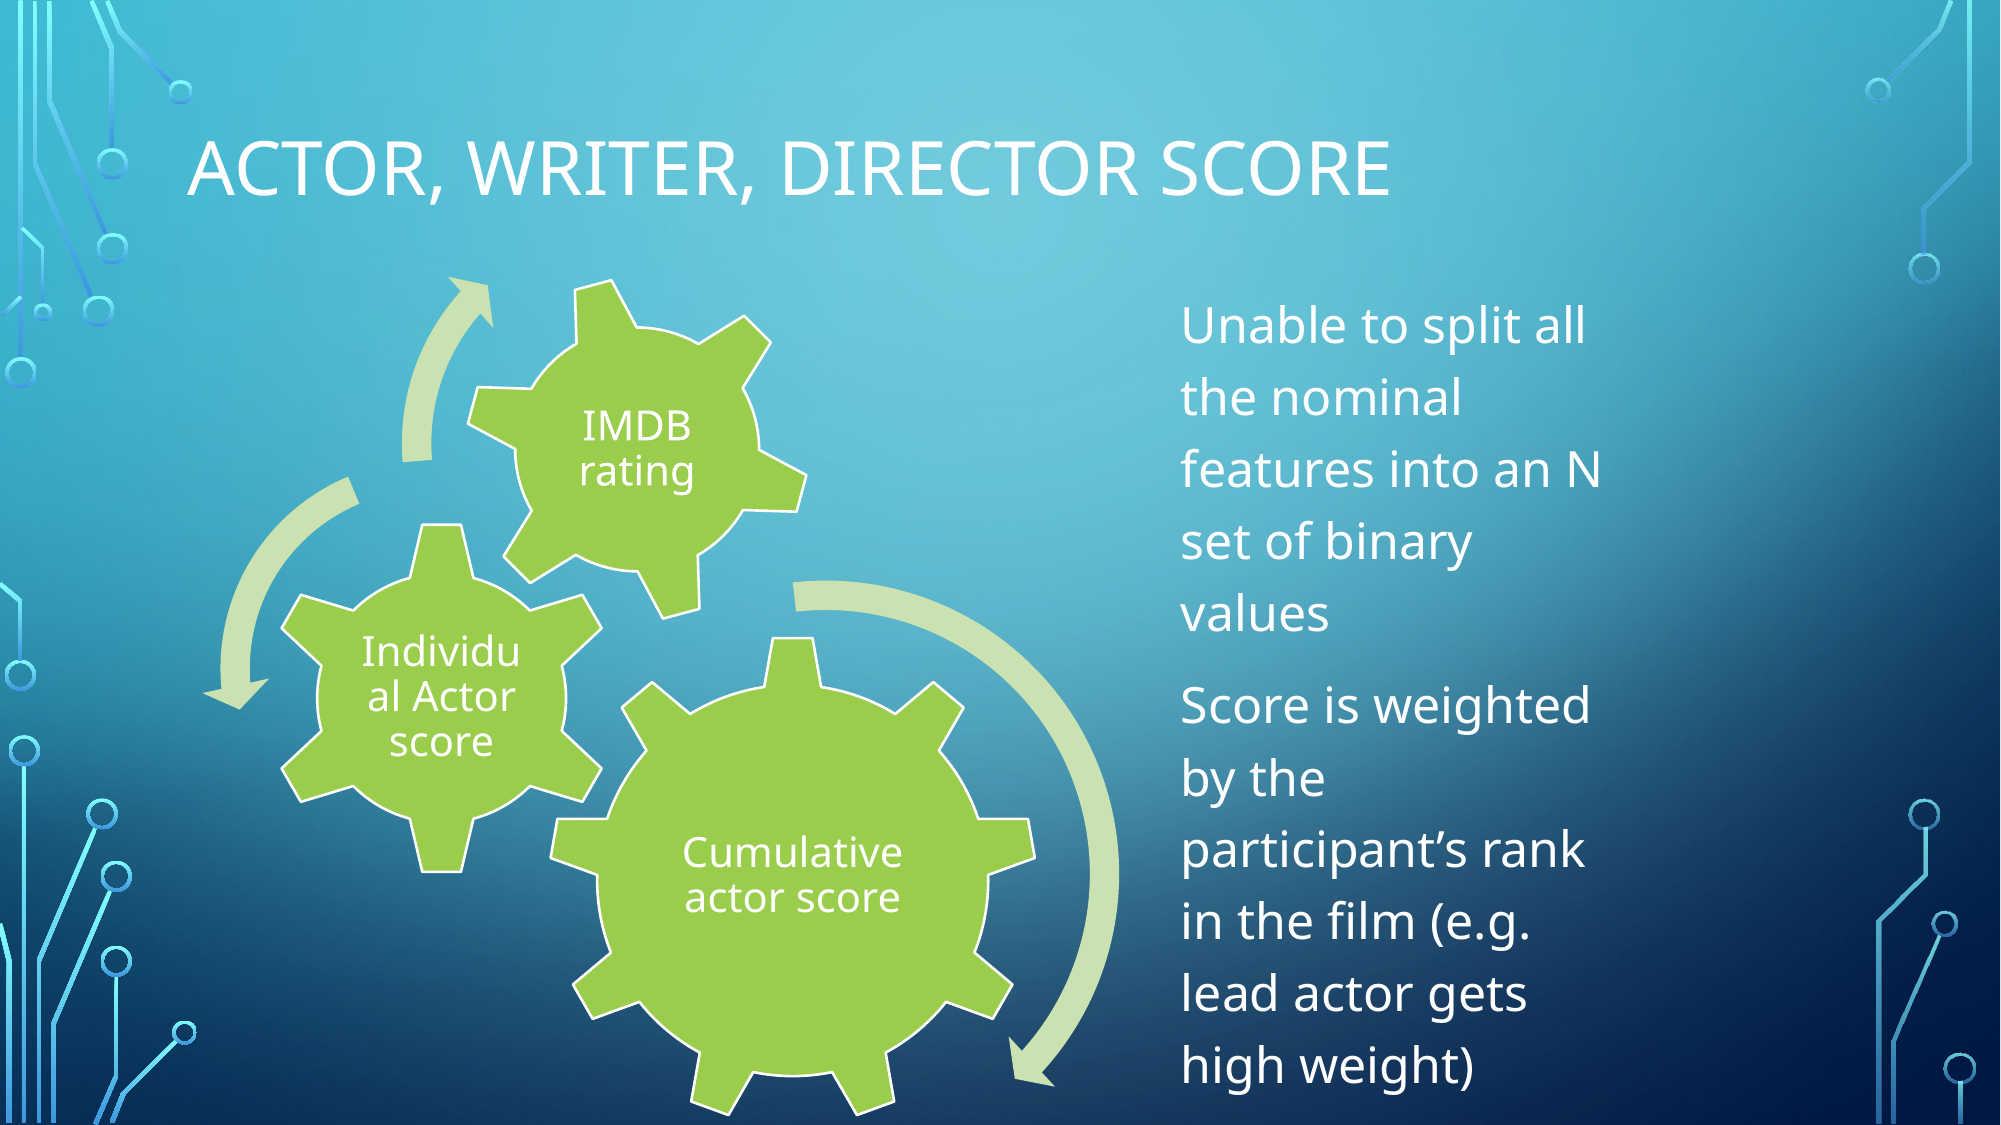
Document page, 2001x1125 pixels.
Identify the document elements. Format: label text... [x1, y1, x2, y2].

list Unable to split all the nominal features into an N set of binary values Score is weighted by the participant’s rank in the film (e.g. lead actor gets high weight) [1260, 273, 1629, 1079]
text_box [0, 235, 1260, 1125]
title Actor, writer, director score [172, 50, 1798, 293]
